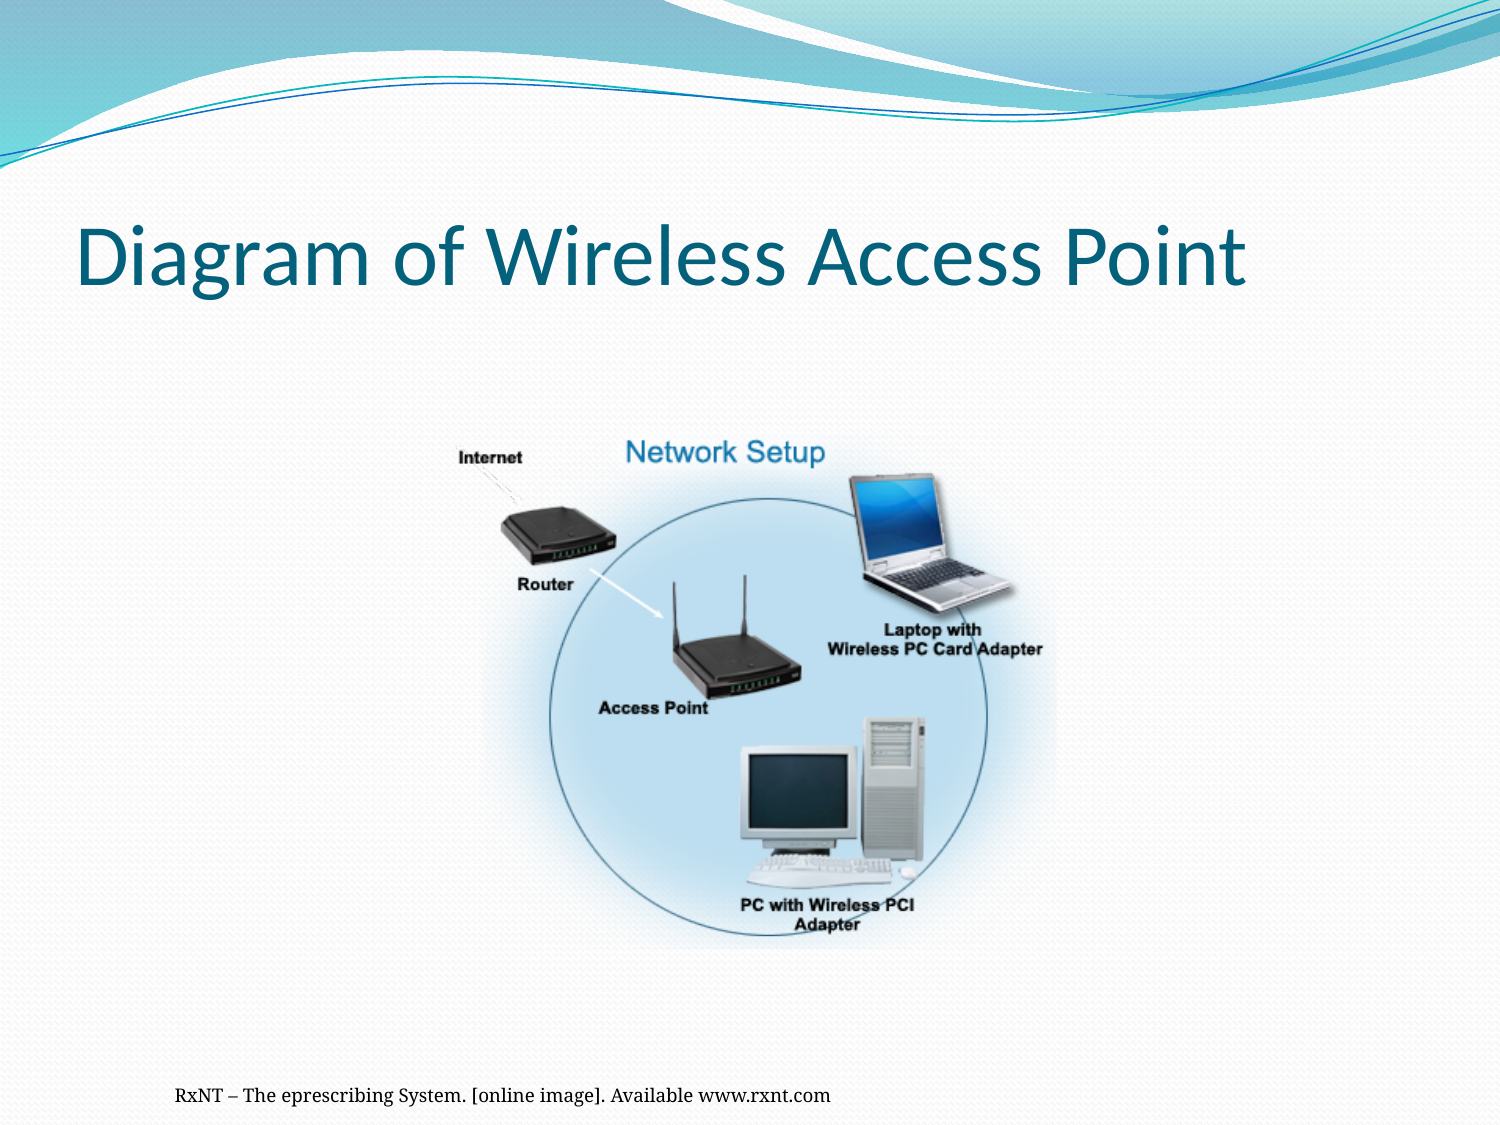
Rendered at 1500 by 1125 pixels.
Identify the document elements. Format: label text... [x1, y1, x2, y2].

title Diagram of Wireless Access Point [75, 115, 1425, 303]
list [443, 406, 1057, 949]
text_box RxNT – The eprescribing System. [online image]. Available www.rxnt.com [159, 1076, 846, 1114]
